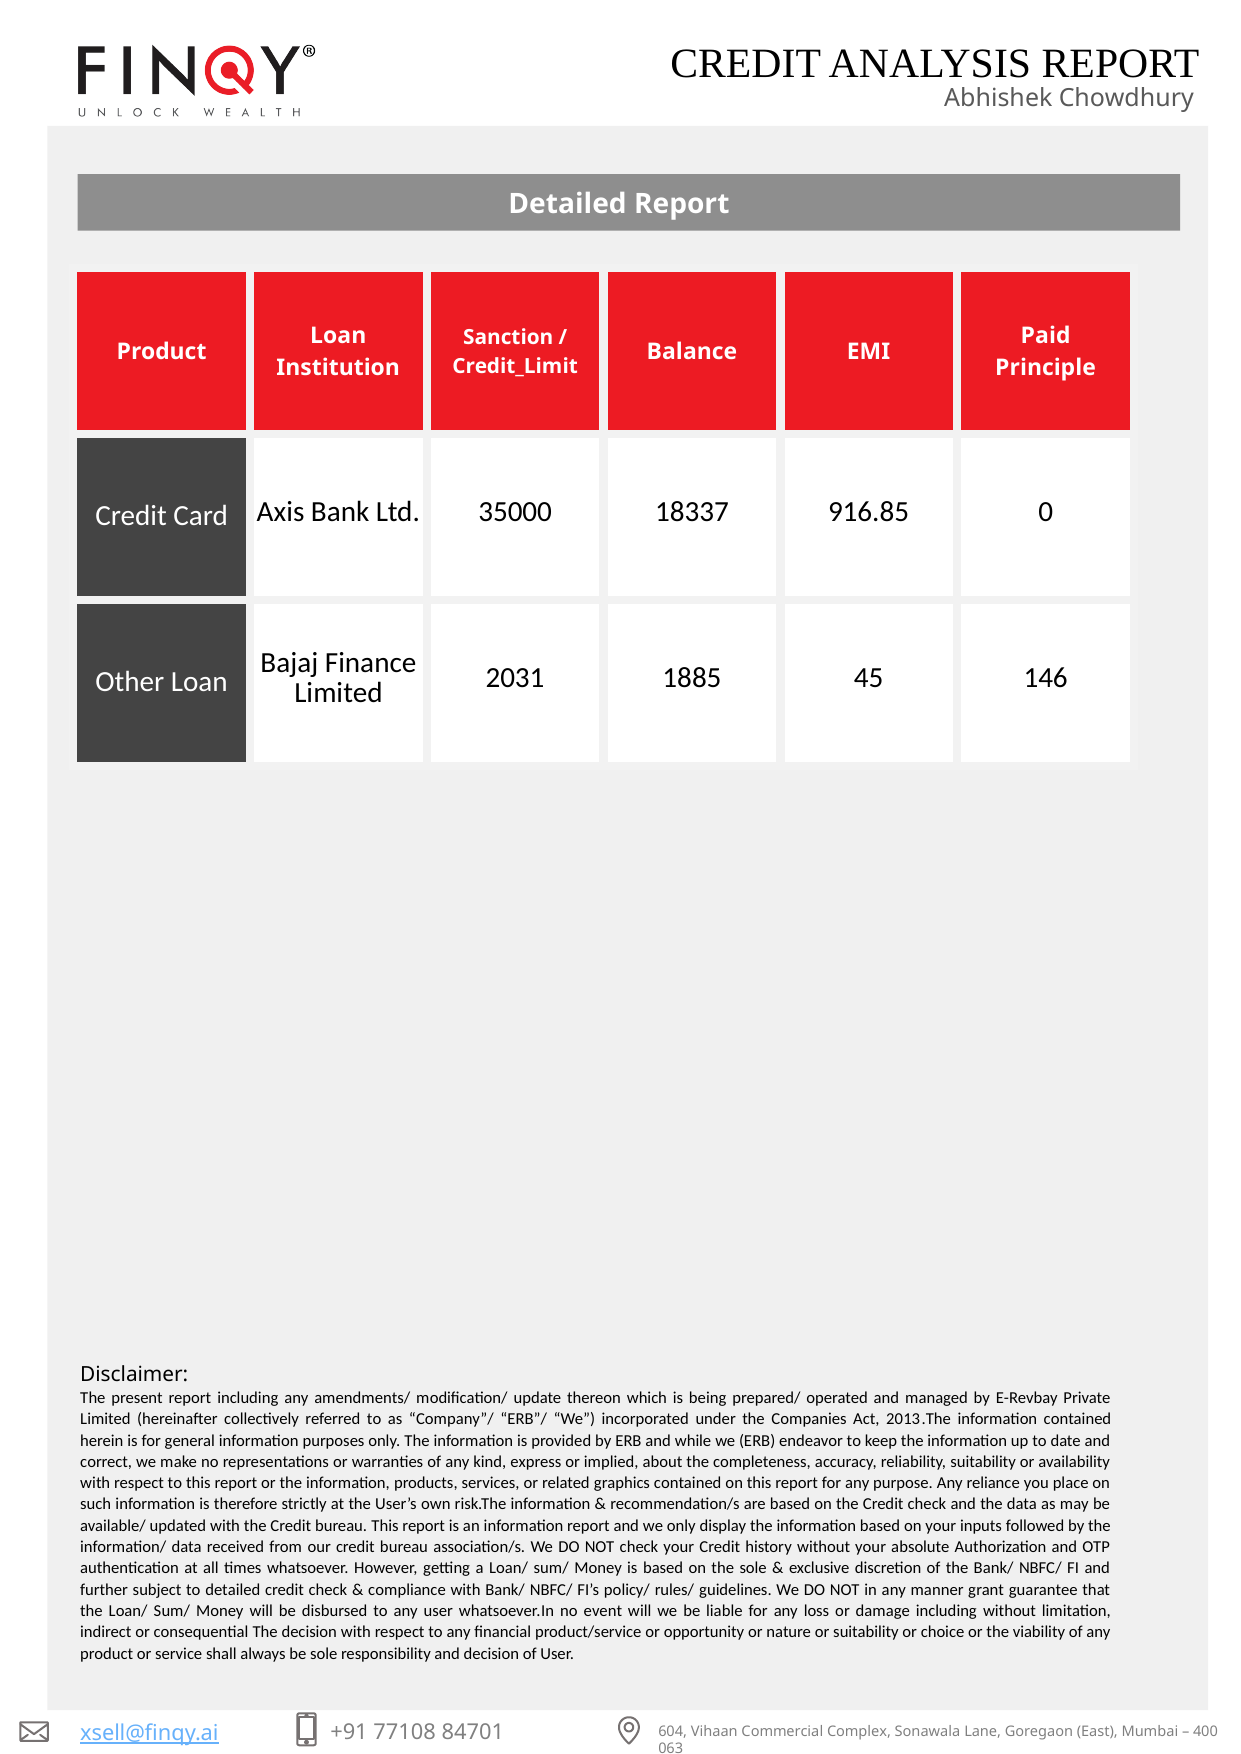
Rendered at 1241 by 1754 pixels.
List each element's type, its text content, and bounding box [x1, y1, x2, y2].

text_box CREDIT ANALYSIS REPORT [605, 28, 1215, 94]
text_box Disclaimer: The present report including any amendments/ modification/ update thereon which is being prepared/ operated and managed by E-Revbay Private Limited (hereinafter collectively referred to as “Company”/ “ERB”/ “We”) incorporated under the Companies Act, 2013.The information contained herein is for general information purposes only. The information is provided by ERB and while we (ERB) endeavor to keep the information up to date and correct, we make no representations or warranties of any kind, express or implied, about the completeness, accuracy, reliability, suitability or availability with respect to this report or the information, products, services, or related graphics contained on this report for any purpose. Any reliance you place on such information is therefore strictly at the User’s own risk.The information & recommendation/s are based on the Credit check and the data as may be available/ updated with the Credit bureau. This report is an information report and we only display the information based on your inputs followed by the information/ data received from our credit bureau association/s. We DO NOT check your Credit history without your absolute Authorization and OTP authentication at all times whatsoever. However, getting a Loan/ sum/ Money is based on the sole & exclusive discretion of the Bank/ NBFC/ FI and further subject to detailed credit check & compliance with Bank/ NBFC/ FI’s policy/ rules/ guidelines. We DO NOT in any manner grant guarantee that the Loan/ Sum/ Money will be disbursed to any user whatsoever.In no event will we be liable for any loss or damage including without limitation, indirect or consequential The decision with respect to any financial product/service or opportunity or nature or suitability or choice or the viability of any product or service shall always be sole responsibility and decision of User. [65, 1353, 1127, 1670]
table_cell 916.85 [785, 438, 953, 596]
table_header Paid Principle [961, 299, 1130, 430]
picture [78, 42, 316, 119]
table_cell Other Loan [77, 604, 246, 762]
text_box Abhishek Chowdhury [721, 73, 1209, 299]
text_box +91 77108 84701 [342, 1710, 592, 1752]
table_cell 146 [961, 604, 1130, 762]
table_cell Credit Card [77, 438, 246, 596]
table_header Sanction / Credit_Limit [431, 272, 599, 430]
table_header Balance [608, 272, 776, 430]
table_cell 0 [961, 438, 1130, 596]
text_box xsell@finqy.ai [65, 1710, 342, 1754]
table_cell Axis Bank Ltd. [254, 438, 423, 596]
table_header Loan Institution [254, 272, 423, 430]
text_box 604, Vihaan Commercial Complex, Sonawala Lane, Goregaon (East), Mumbai – 400 063 [643, 1714, 1240, 1754]
table_cell 2031 [431, 604, 599, 762]
table_cell 35000 [431, 438, 599, 596]
table_cell Bajaj Finance Limited [254, 604, 423, 762]
table_header Product [77, 272, 246, 430]
table_cell 1885 [608, 604, 776, 762]
text_box [46, 125, 1209, 1711]
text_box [20, 1722, 48, 1741]
table_header EMI [785, 299, 953, 430]
table_cell 45 [785, 604, 953, 762]
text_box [77, 174, 1181, 231]
table_cell 18337 [608, 438, 776, 596]
